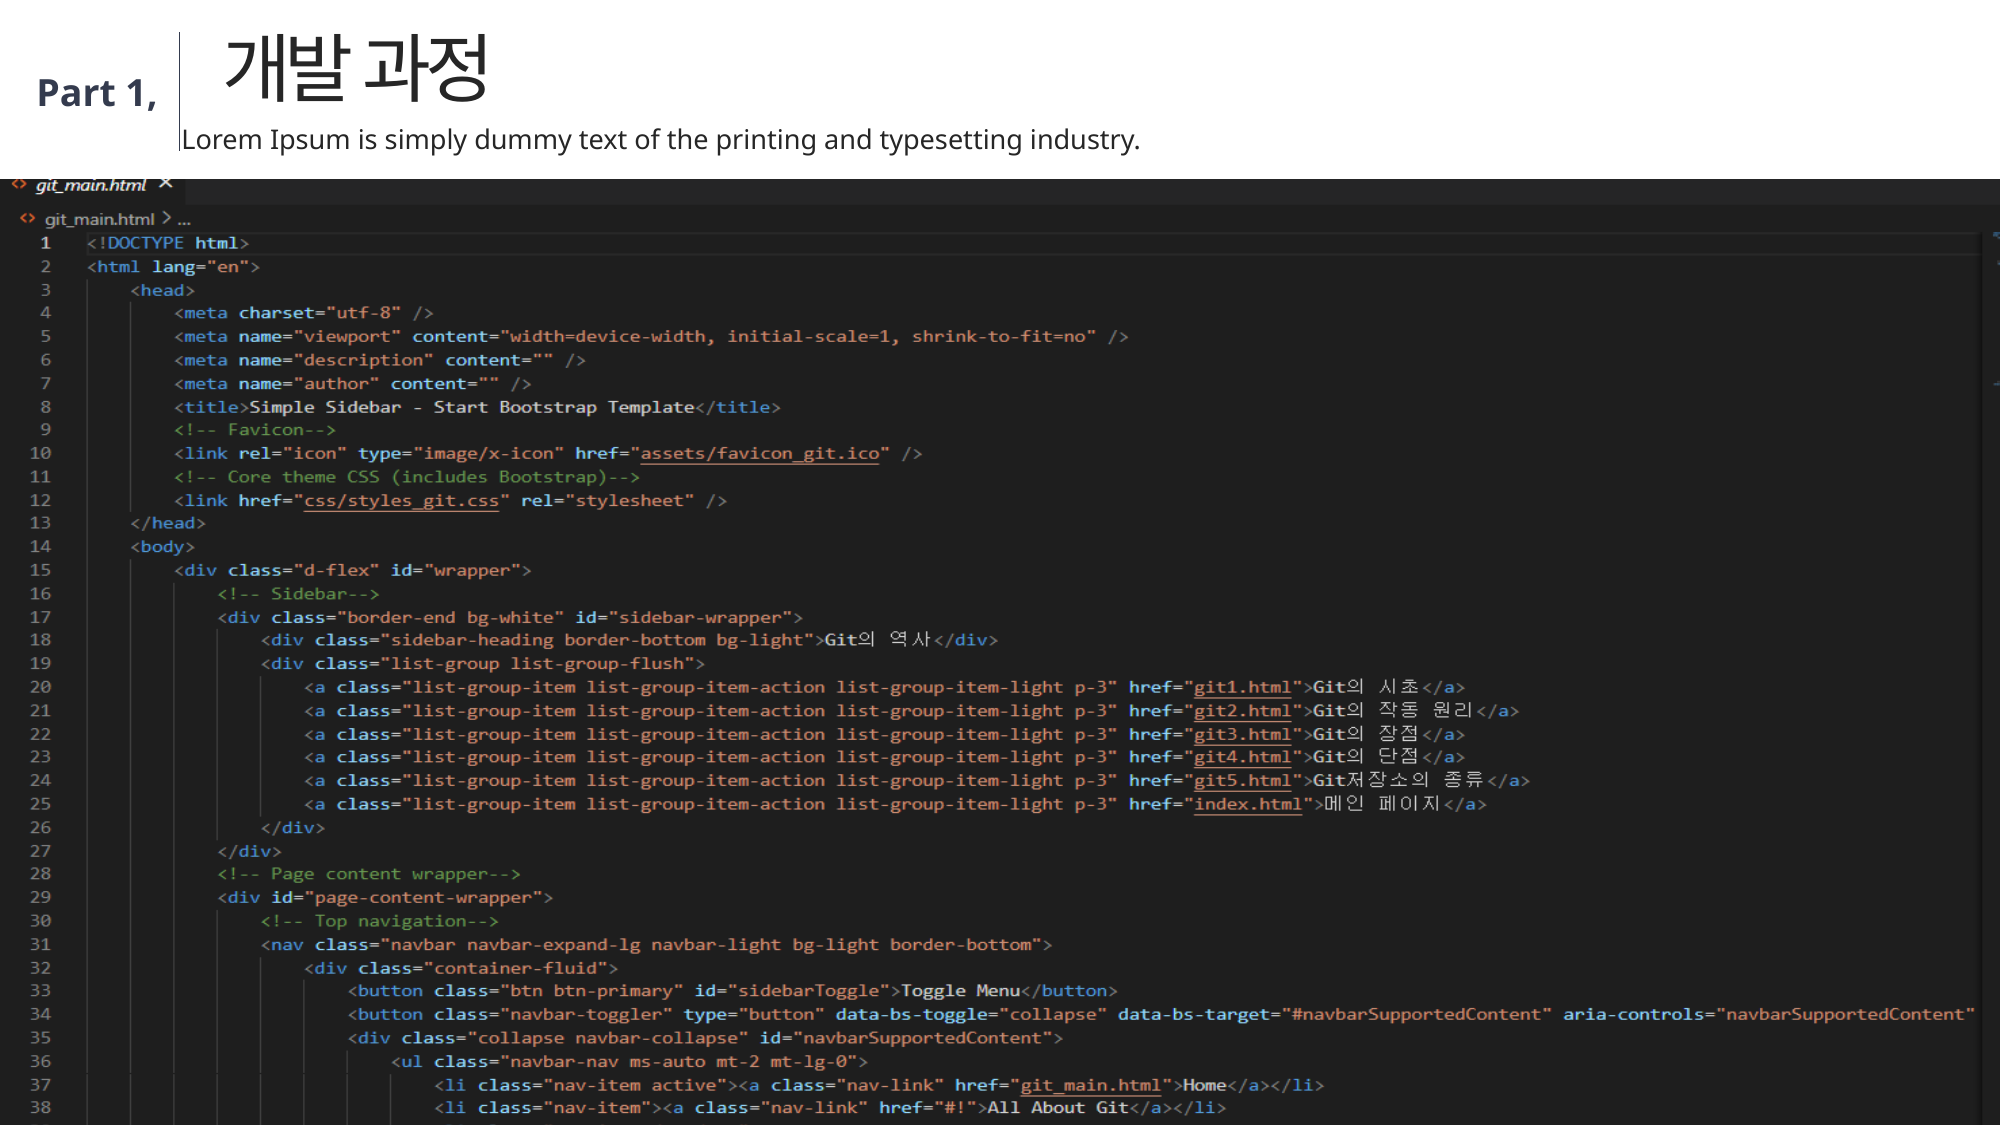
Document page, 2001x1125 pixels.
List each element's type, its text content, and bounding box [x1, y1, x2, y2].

picture [0, 179, 2000, 1125]
text_box 개발 과정 [207, 13, 510, 114]
text_box Lorem Ipsum is simply dummy text of the printing and typesetting industry. [166, 114, 1156, 162]
text_box Part 1, [21, 61, 179, 121]
